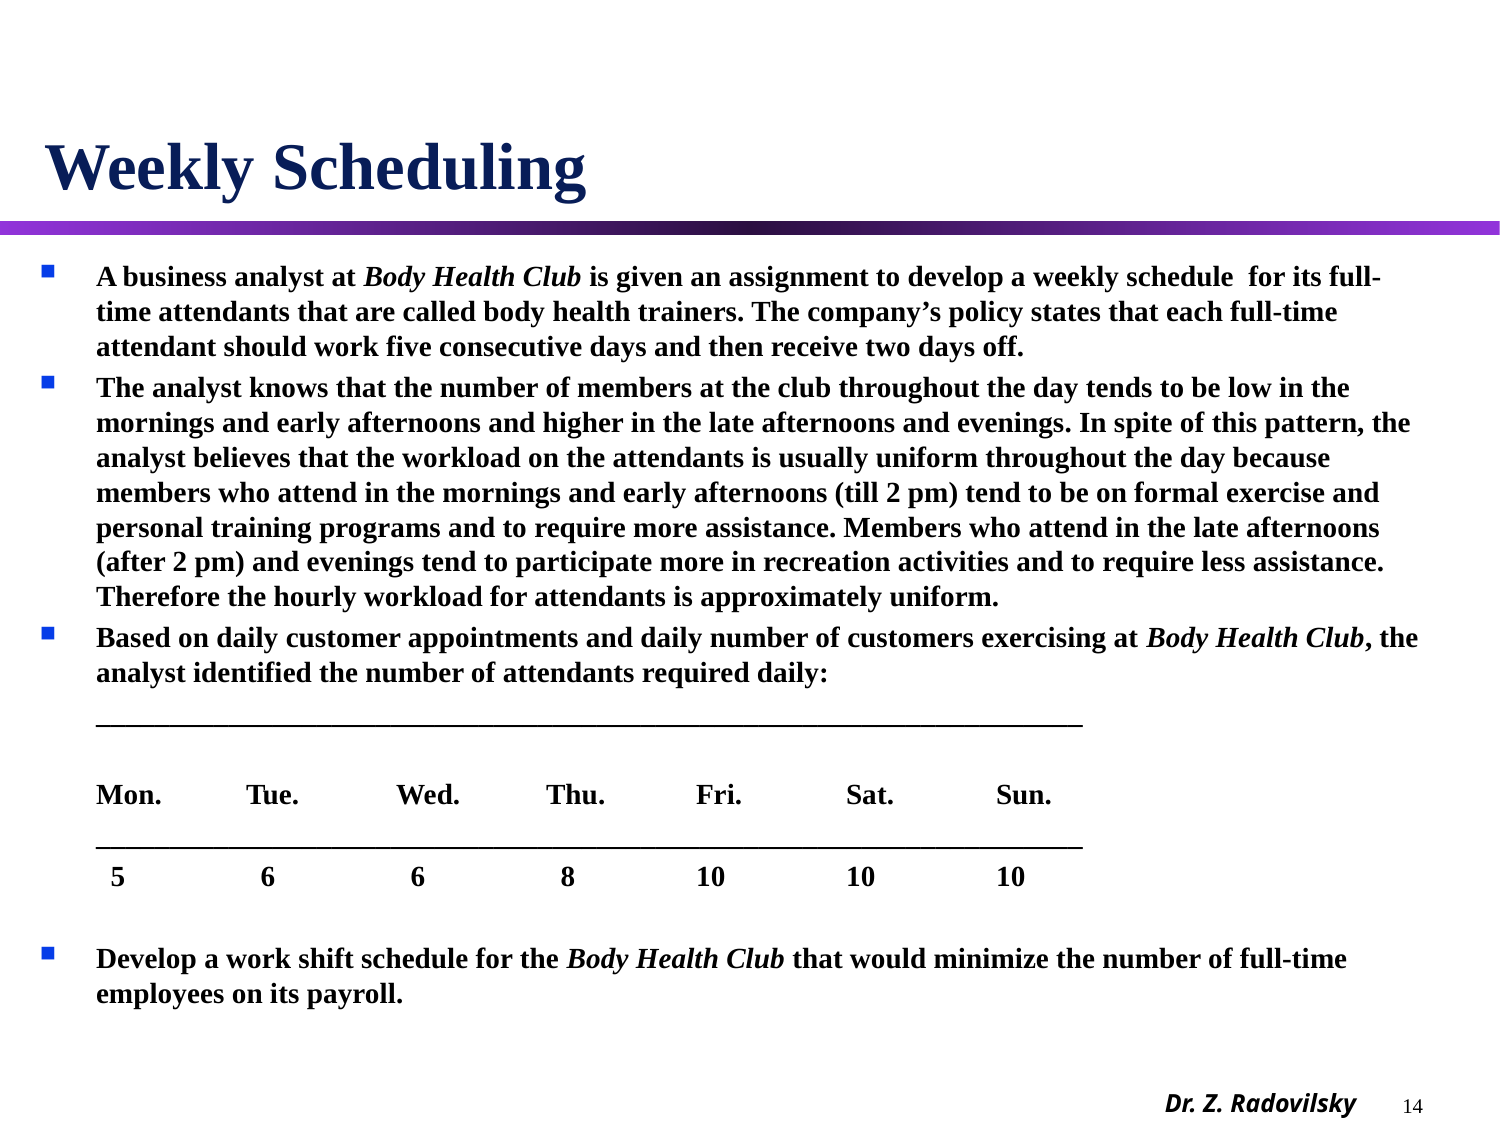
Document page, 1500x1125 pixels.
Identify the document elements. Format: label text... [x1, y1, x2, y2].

title Weekly Scheduling [29, 24, 1471, 211]
list A business analyst at Body Health Club is given an assignment to develop a weekly schedule for its full-time attendants that are called body health trainers. The company’s policy states that each full-time attendant should work five consecutive days and then receive two days off. The analyst knows that the number of members at the club throughout the day tends to be low in the mornings and early afternoons and higher in the late afternoons and evenings. In spite of this pattern, the analyst believes that the workload on the attendants is usually uniform throughout the day because members who attend in the mornings and early afternoons (till 2 pm) tend to be on formal exercise and personal training programs and to require more assistance. Members who attend in the late afternoons (after 2 pm) and evenings tend to participate more in recreation activities and to require less assistance. Therefore the hourly workload for attendants is approximately uniform. Based on daily customer appointments and daily number of customers exercising at Body Health Club, the analyst identified the number of attendants required daily: ___________________________________________________________________ Mon. Tue. Wed. Thu. Fri. Sat. Sun. ___________________________________________________________________ 5 6 6 8 10 10 10 Develop a work shift schedule for the Body Health Club that would minimize the number of full-time employees on its payroll. [24, 249, 1438, 1038]
